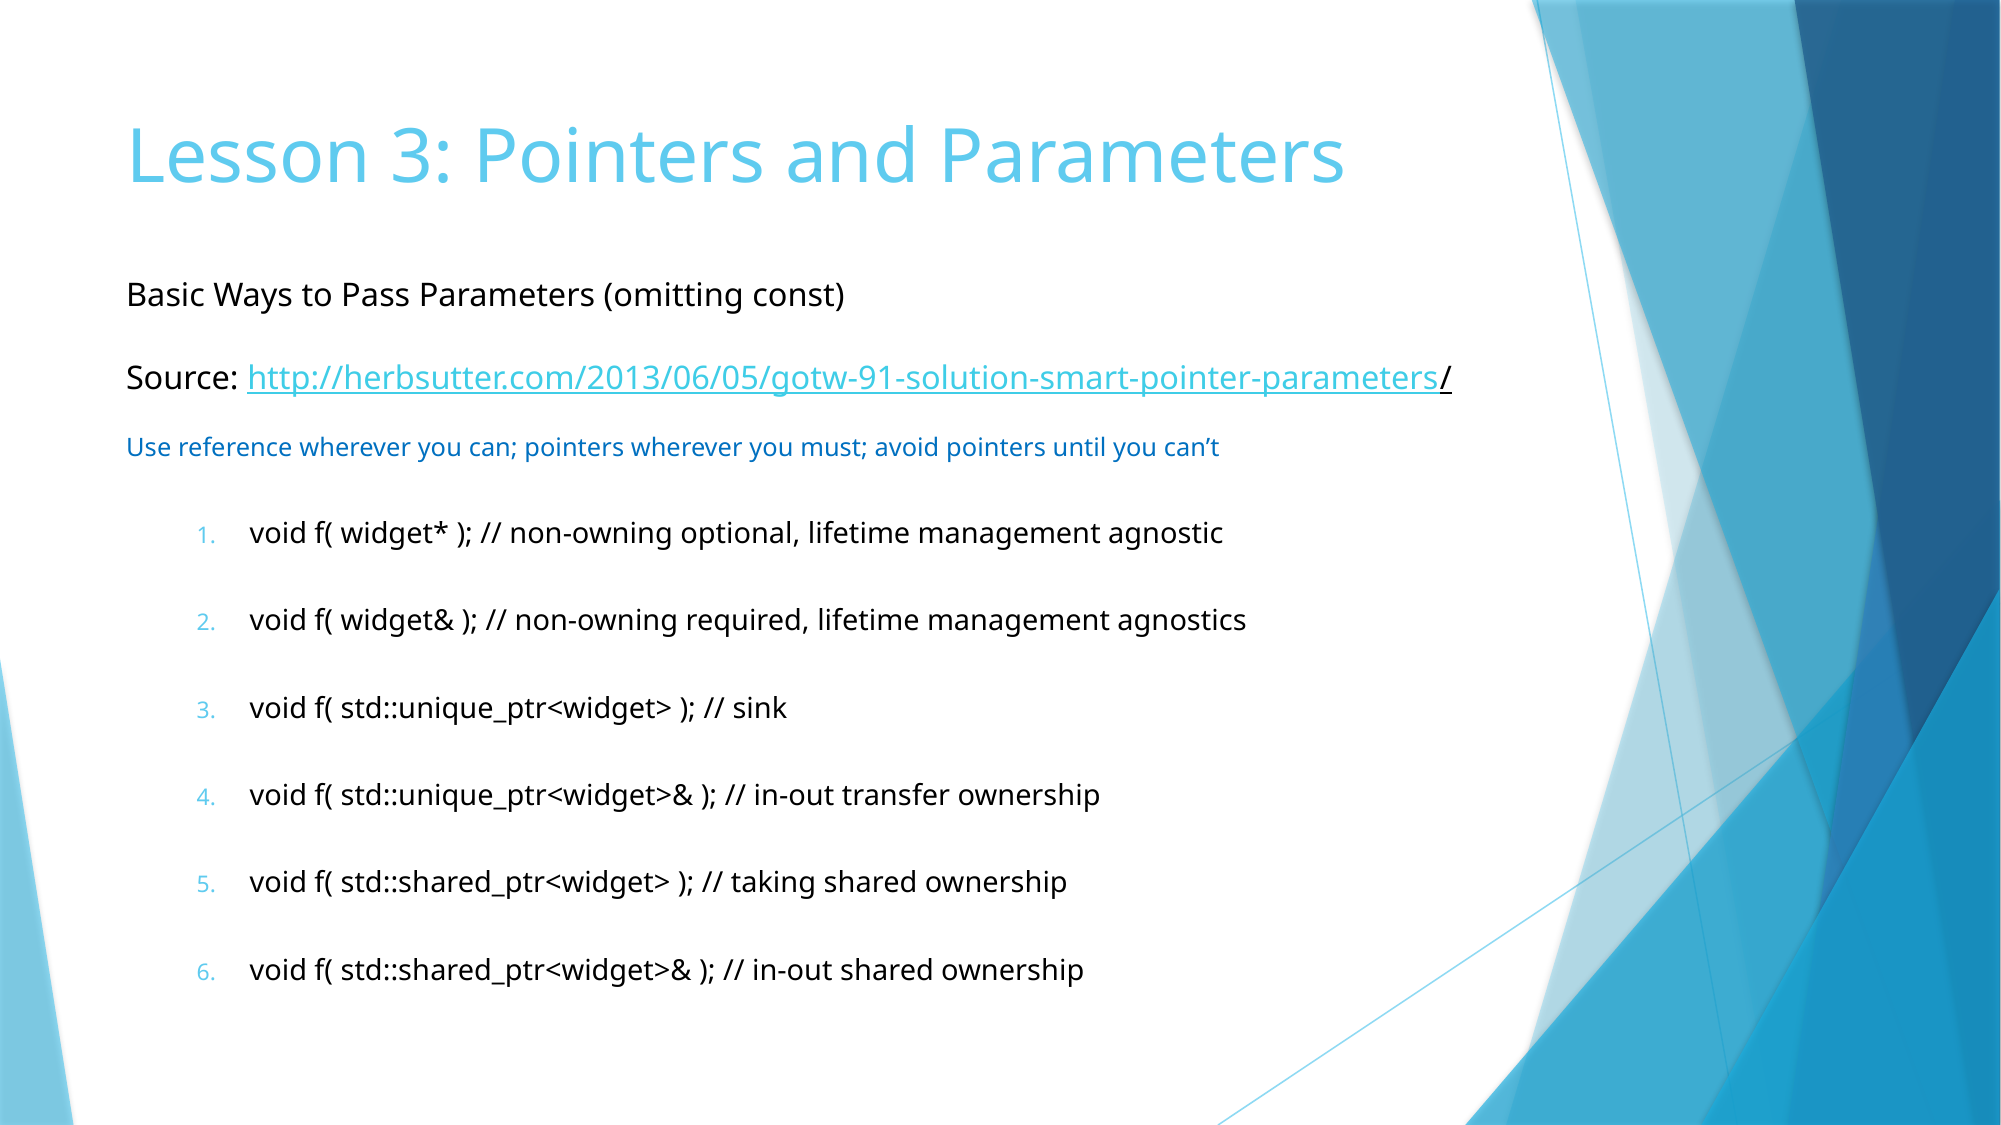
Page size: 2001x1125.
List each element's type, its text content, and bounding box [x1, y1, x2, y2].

title Lesson 3: Pointers and Parameters [111, 99, 1522, 226]
list Basic Ways to Pass Parameters (omitting const) Source: http://herbsutter.com/2013/06/05/gotw-91-solution-smart-pointer-parameters/ Use reference wherever you can; pointers wherever you must; avoid pointers until you can’t void f( widget* ); // non-owning optional, lifetime management agnostic void f( widget& ); // non-owning required, lifetime management agnostics void f( std::unique_ptr<widget> ); // sink void f( std::unique_ptr<widget>& ); // in-out transfer ownership void f( std::shared_ptr<widget> ); // taking shared ownership void f( std::shared_ptr<widget>& ); // in-out shared ownership [111, 226, 1797, 997]
